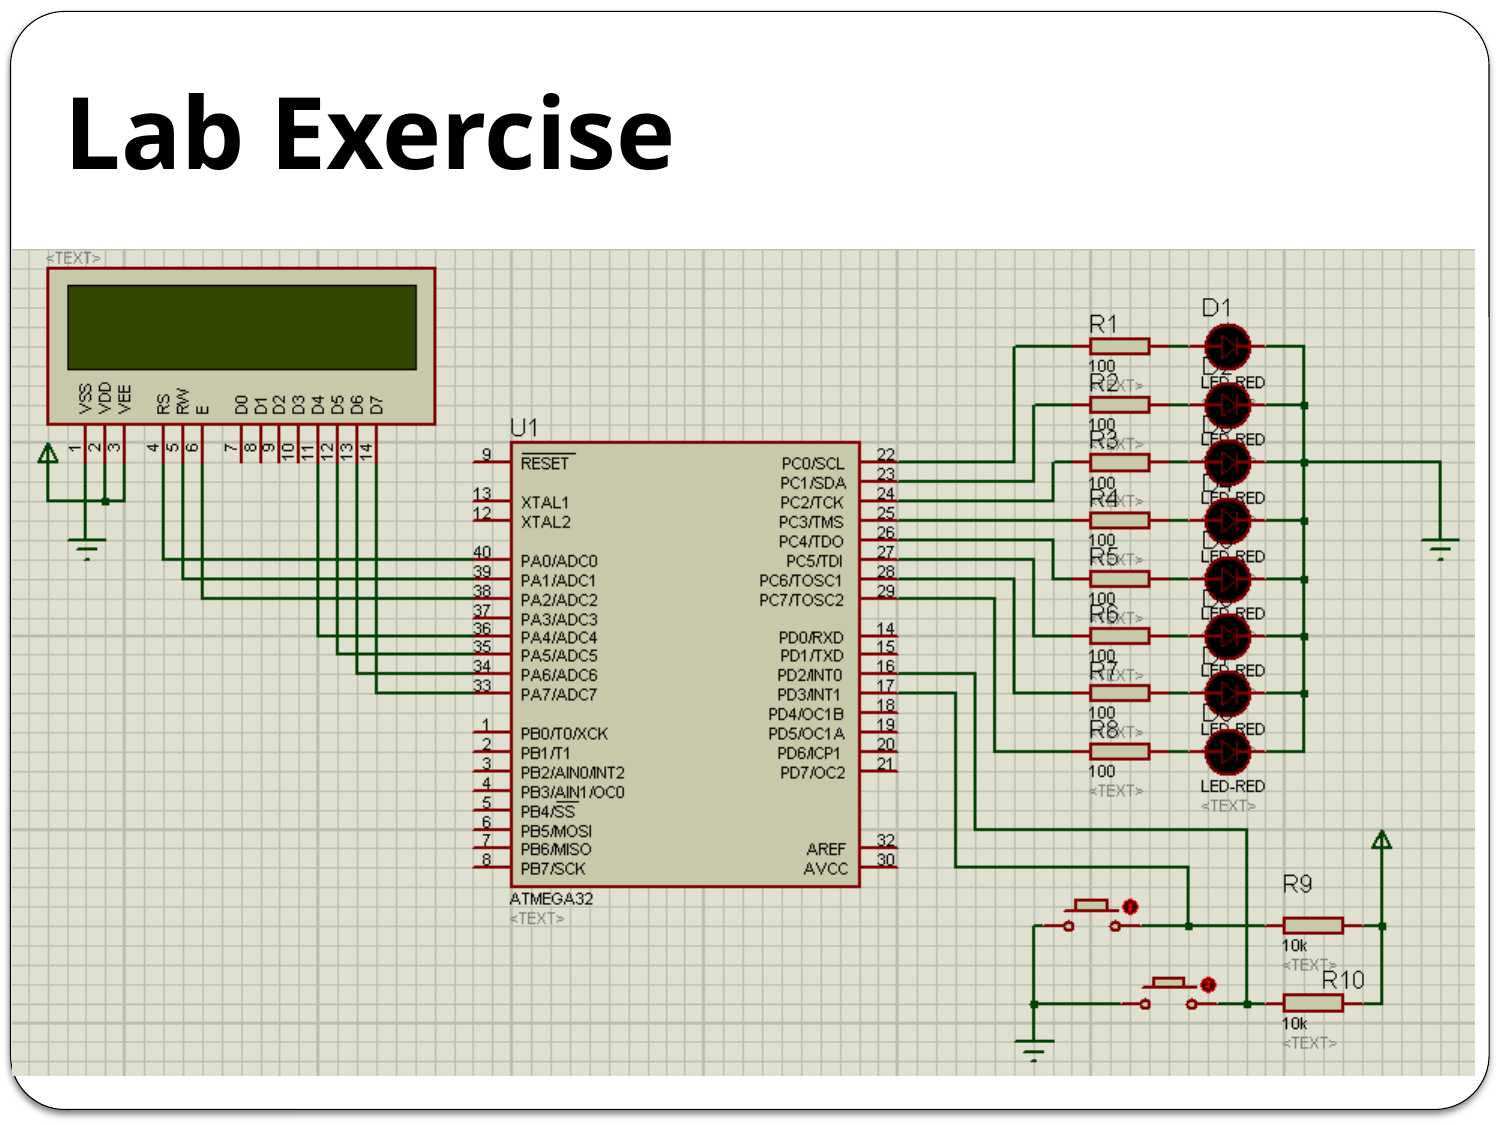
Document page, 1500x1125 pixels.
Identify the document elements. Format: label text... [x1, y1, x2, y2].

text_box Lab Exercise [49, 62, 875, 198]
picture [12, 249, 1475, 1077]
